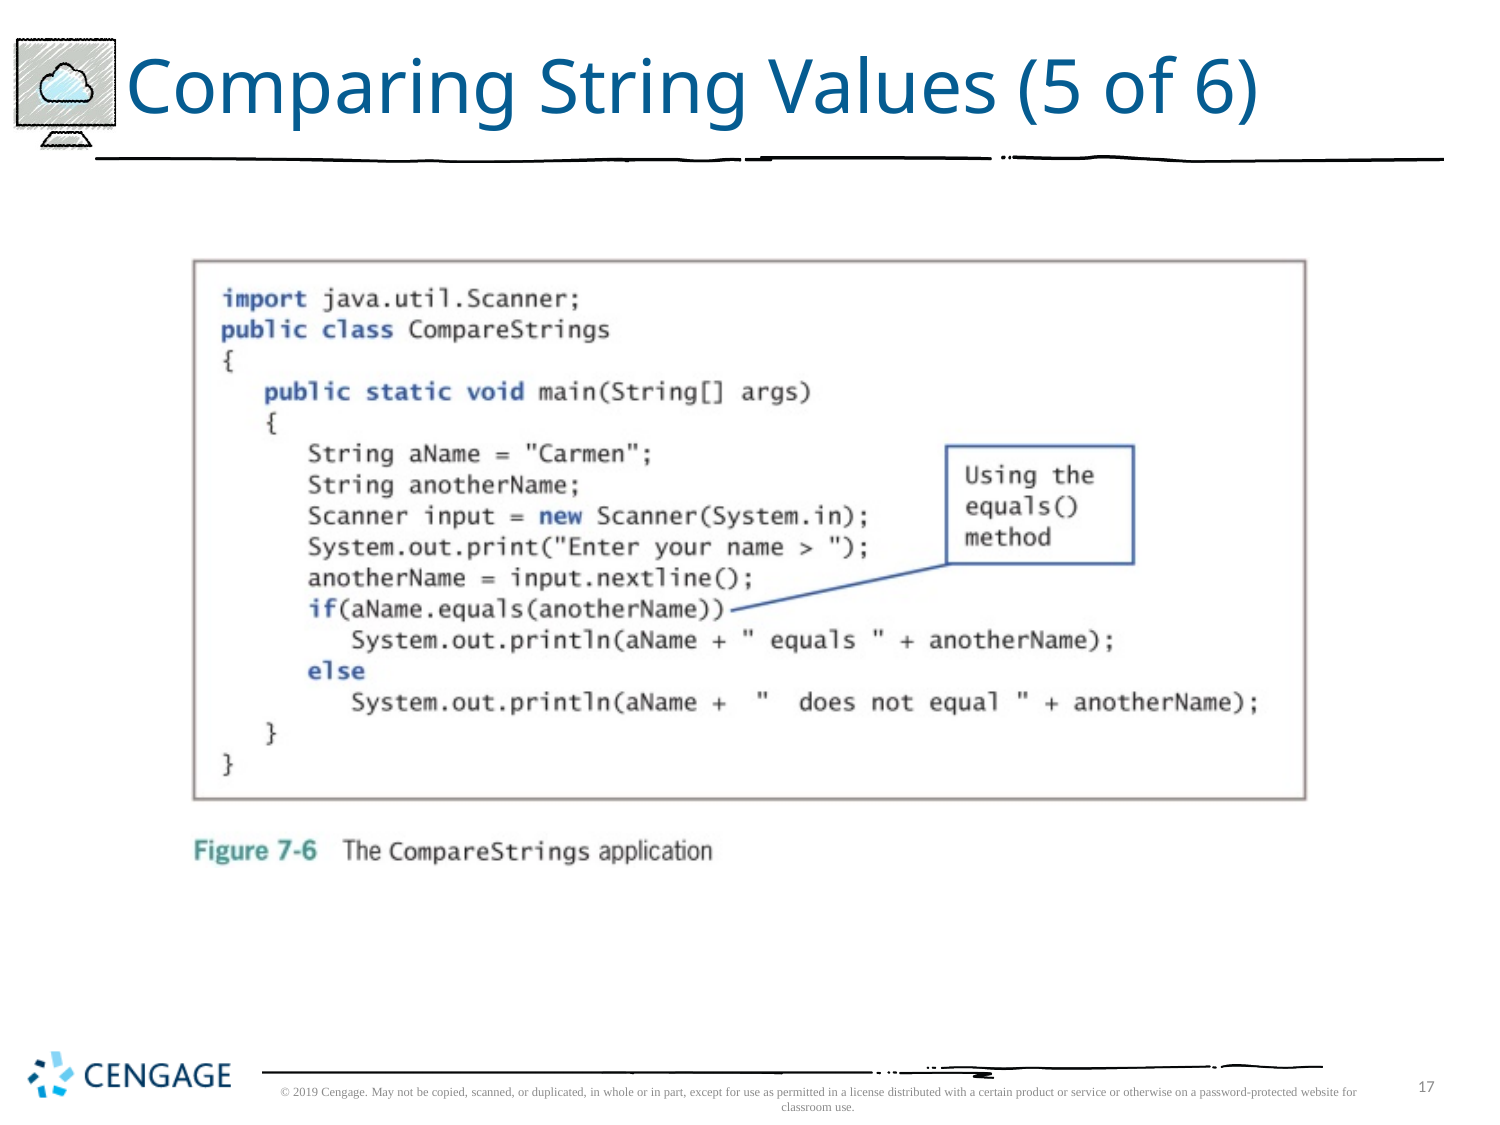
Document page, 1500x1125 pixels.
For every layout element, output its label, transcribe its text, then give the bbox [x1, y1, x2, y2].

title Comparing String Values (5 of 6) [125, 51, 1442, 130]
picture [95, 155, 1444, 163]
footer © 2019 Cengage. May not be copied, scanned, or duplicated, in whole or in part, except for use as permitted in a license distributed with a certain product or service or otherwise on a password-protected website for classroom use. [262, 1079, 1375, 1120]
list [190, 257, 1310, 868]
picture [7, 1037, 244, 1111]
picture [262, 1064, 1323, 1079]
picture [13, 36, 117, 151]
